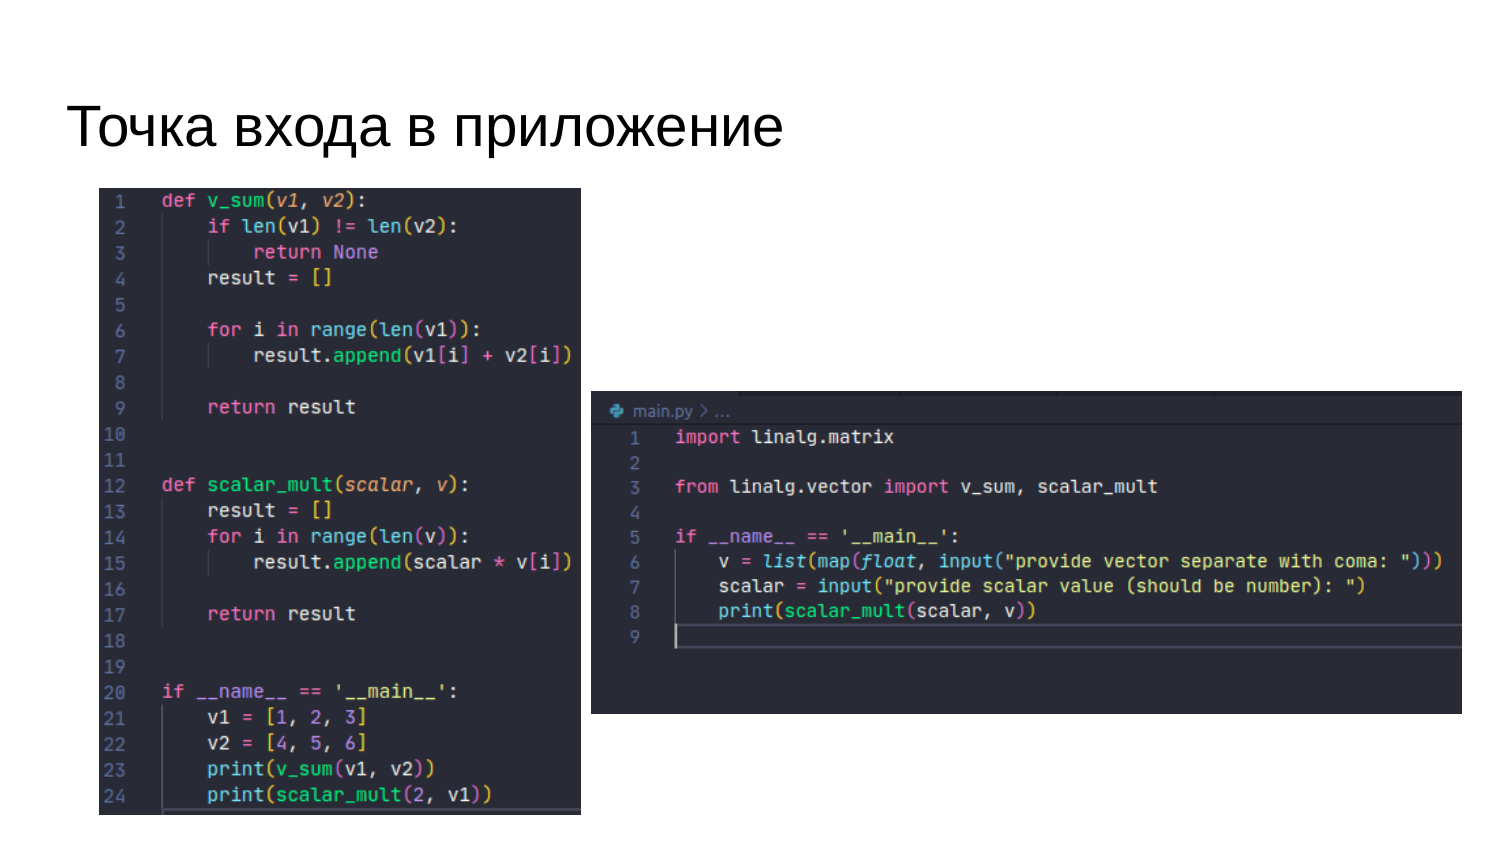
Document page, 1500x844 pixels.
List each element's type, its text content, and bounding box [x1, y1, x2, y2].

title Точка входа в приложение [51, 72, 1449, 167]
picture [591, 391, 1462, 715]
picture [99, 187, 581, 816]
